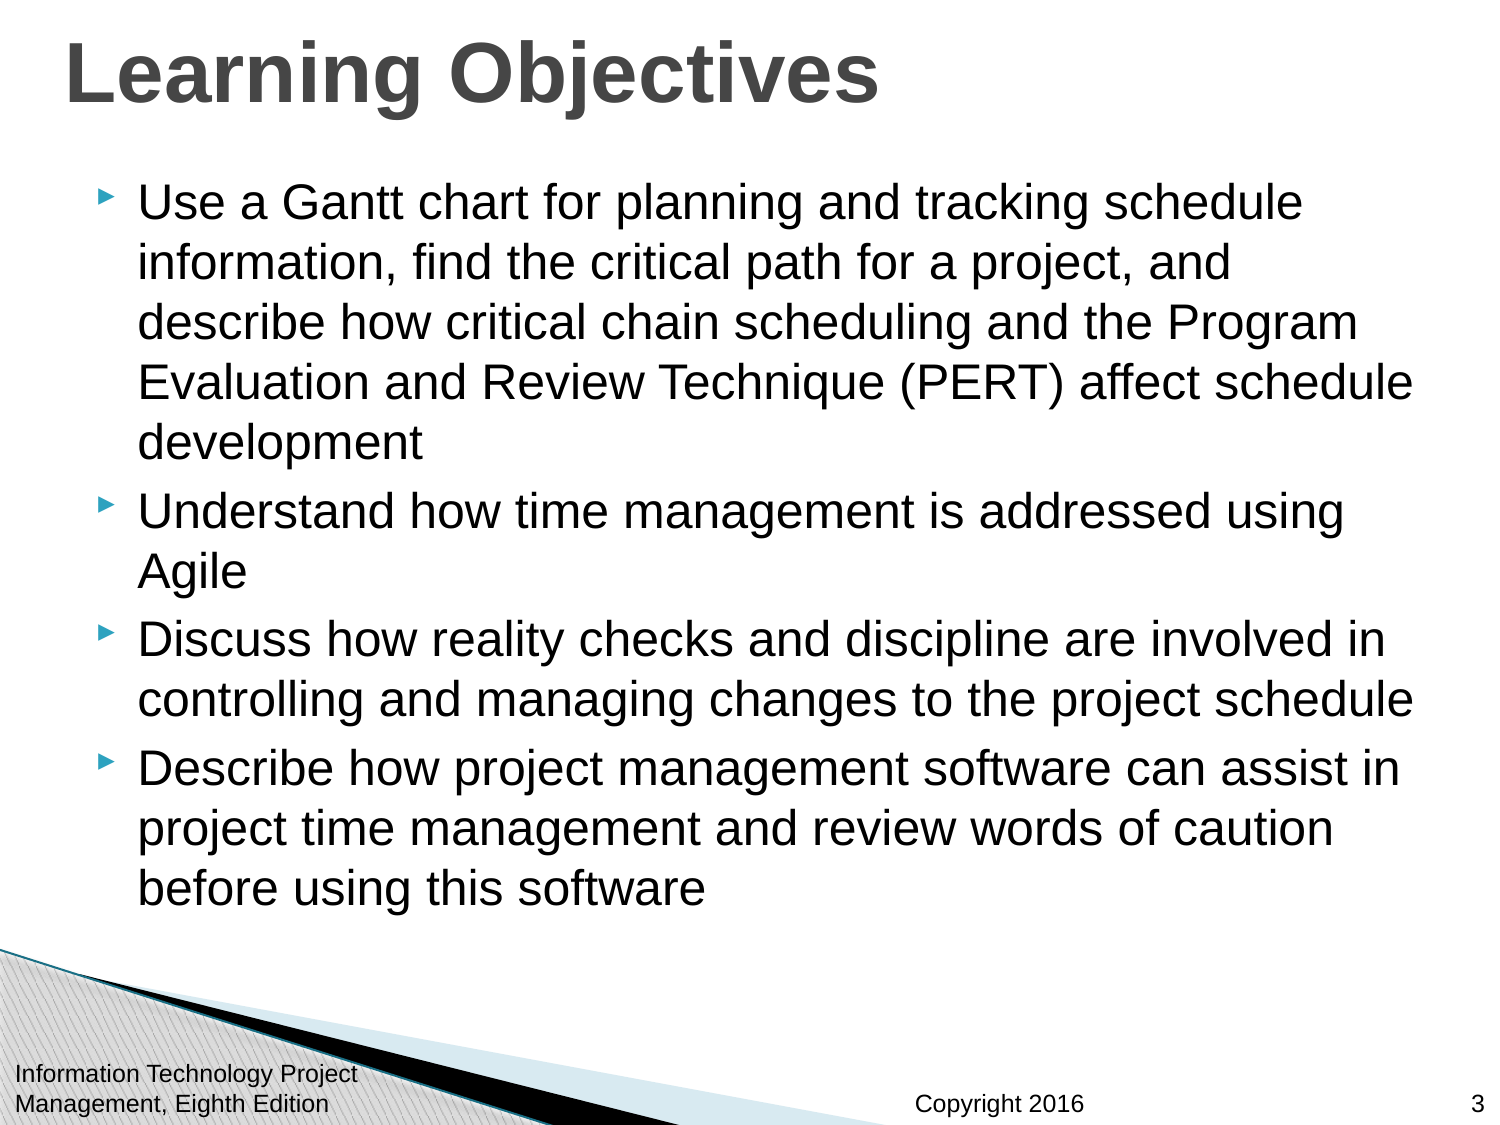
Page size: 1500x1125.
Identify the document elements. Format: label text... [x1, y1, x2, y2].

slide_number 3 [1408, 1065, 1500, 1125]
title Learning Objectives [50, 0, 1500, 138]
list Use a Gantt chart for planning and tracking schedule information, find the critical path for a project, and describe how critical chain scheduling and the Program Evaluation and Review Technique (PERT) affect schedule development Understand how time management is addressed using Agile Discuss how reality checks and discipline are involved in controlling and managing changes to the project schedule Describe how project management software can assist in project time management and review words of caution before using this software [62, 162, 1451, 1001]
